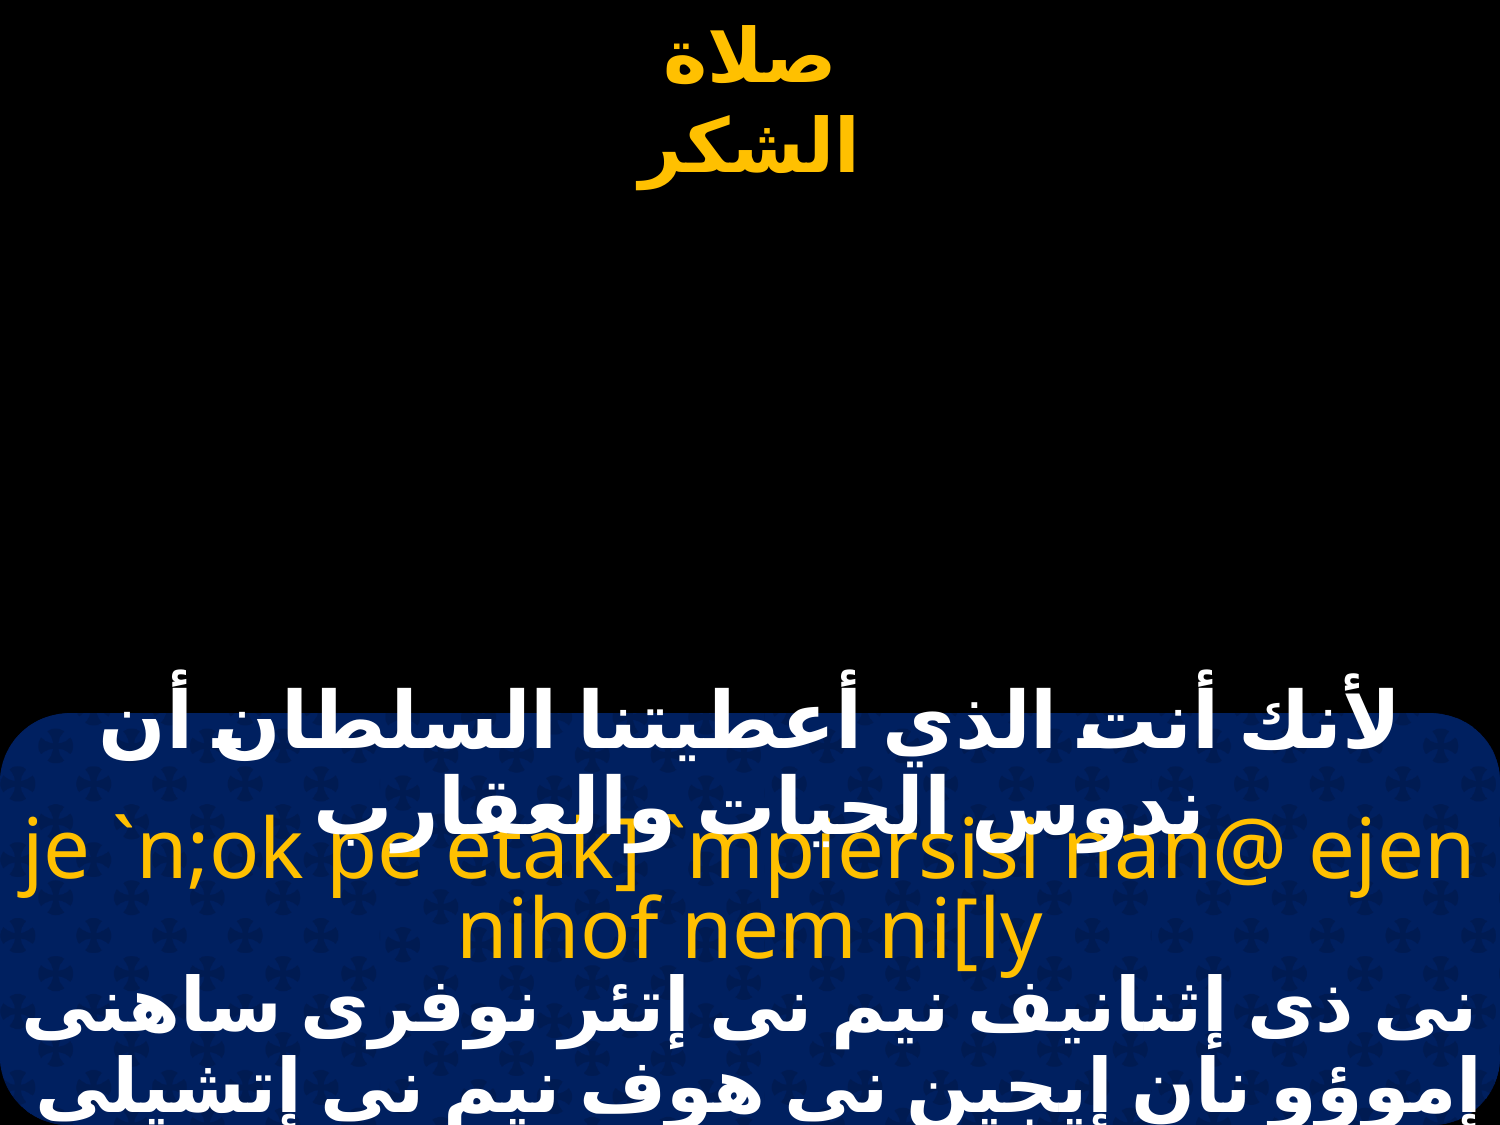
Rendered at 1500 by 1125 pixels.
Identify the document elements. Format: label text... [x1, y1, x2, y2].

list je `n;ok pe etak] `mpiersisi nan@ ejen nihof nem ni[ly [0, 819, 1500, 971]
list نى ذى إثنانيف نيم نى إتئر نوفرى ساهنى إموؤو نان إيجين نى هوف نيم نى إتشيلى [0, 971, 1500, 1125]
list لأنك أنت الذي أعطيتنا السلطان أن ندوس الحيات والعقارب [0, 712, 1500, 819]
